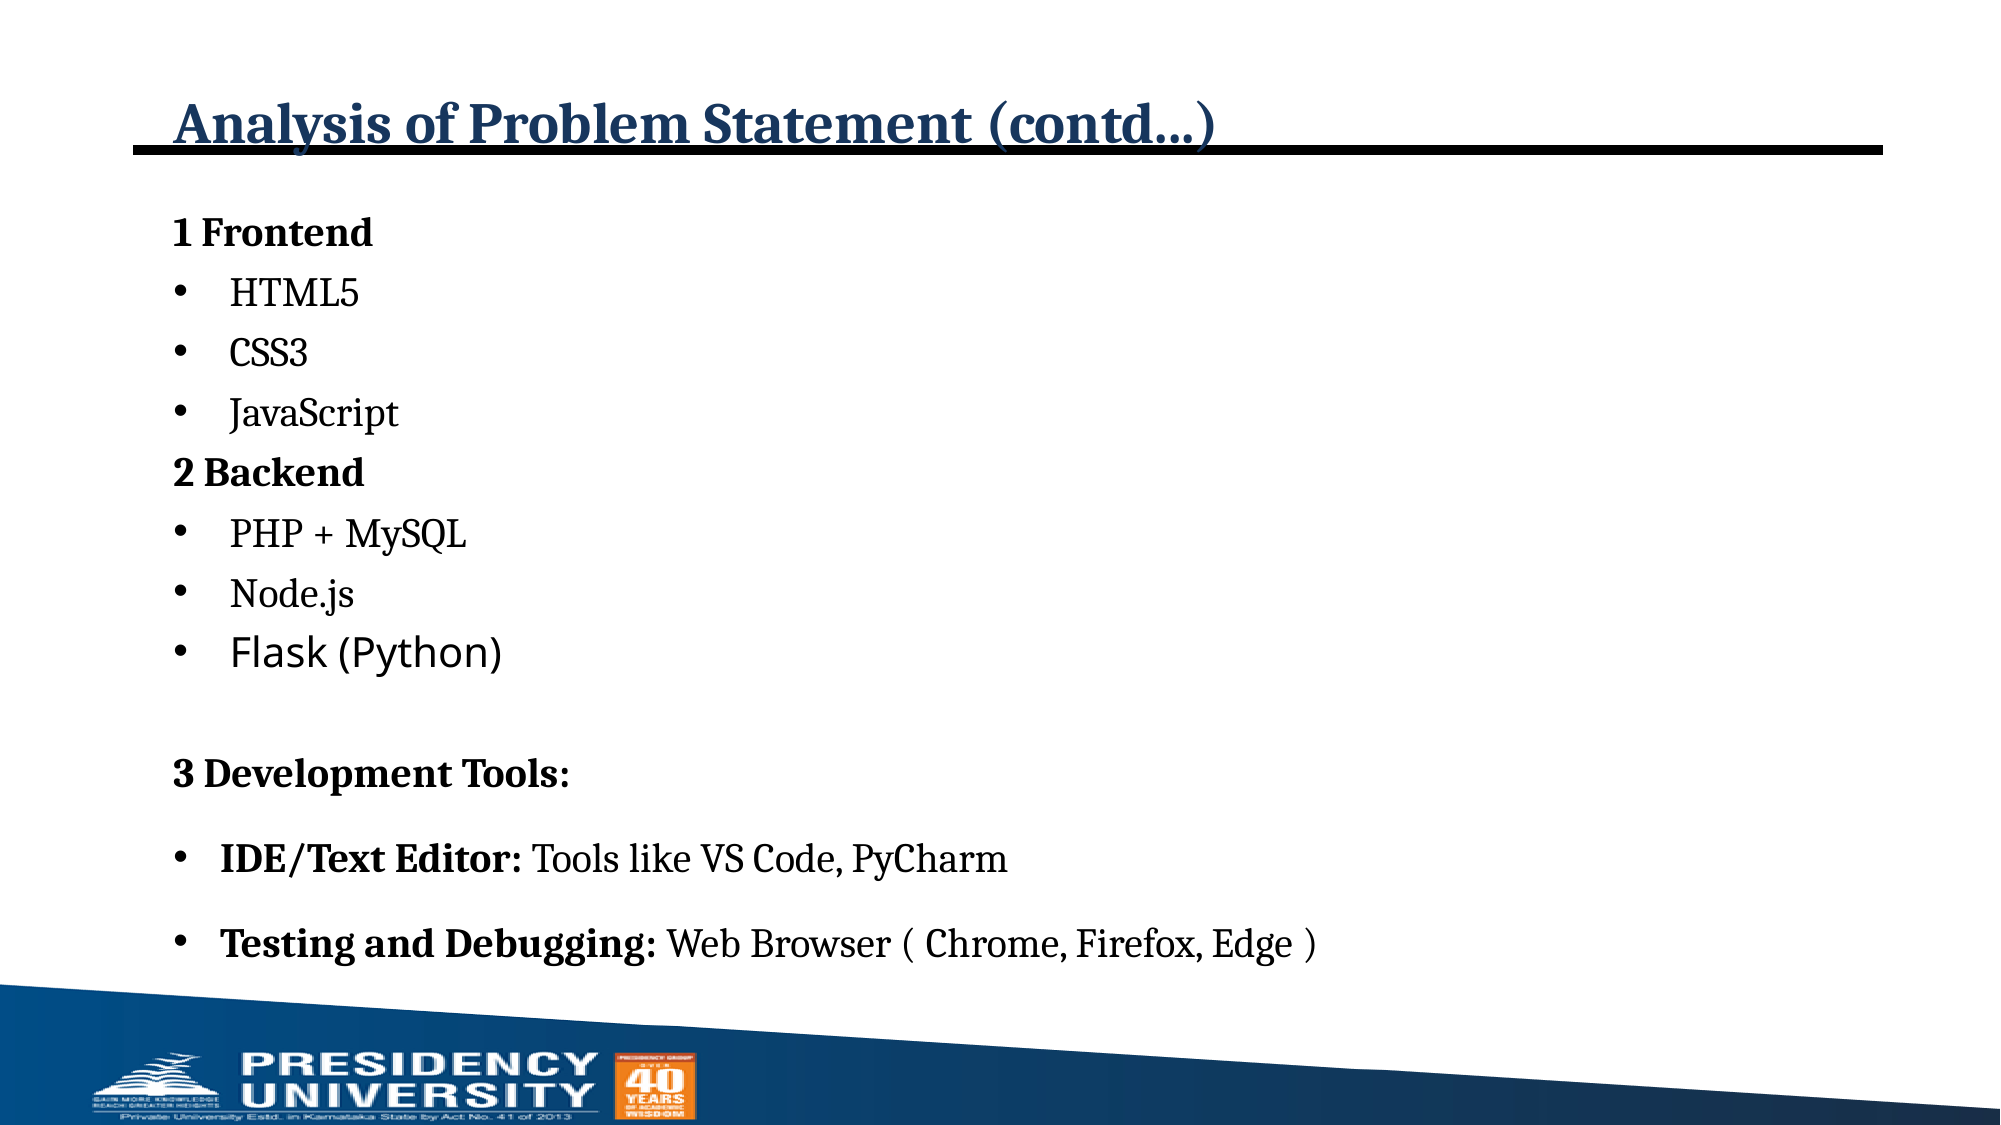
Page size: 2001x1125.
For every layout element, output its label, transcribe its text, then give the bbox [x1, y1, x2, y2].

list 1 Frontend HTML5 CSS3 JavaScript 2 Backend PHP + MySQL Node.js Flask (Python) 3 Development Tools: IDE/Text Editor: Tools like VS Code, PyCharm Testing and Debugging: Web Browser ( Chrome, Firefox, Edge ) [133, 187, 1884, 1000]
picture [0, 982, 2000, 1125]
title Analysis of Problem Statement (contd...) [133, 45, 1884, 125]
